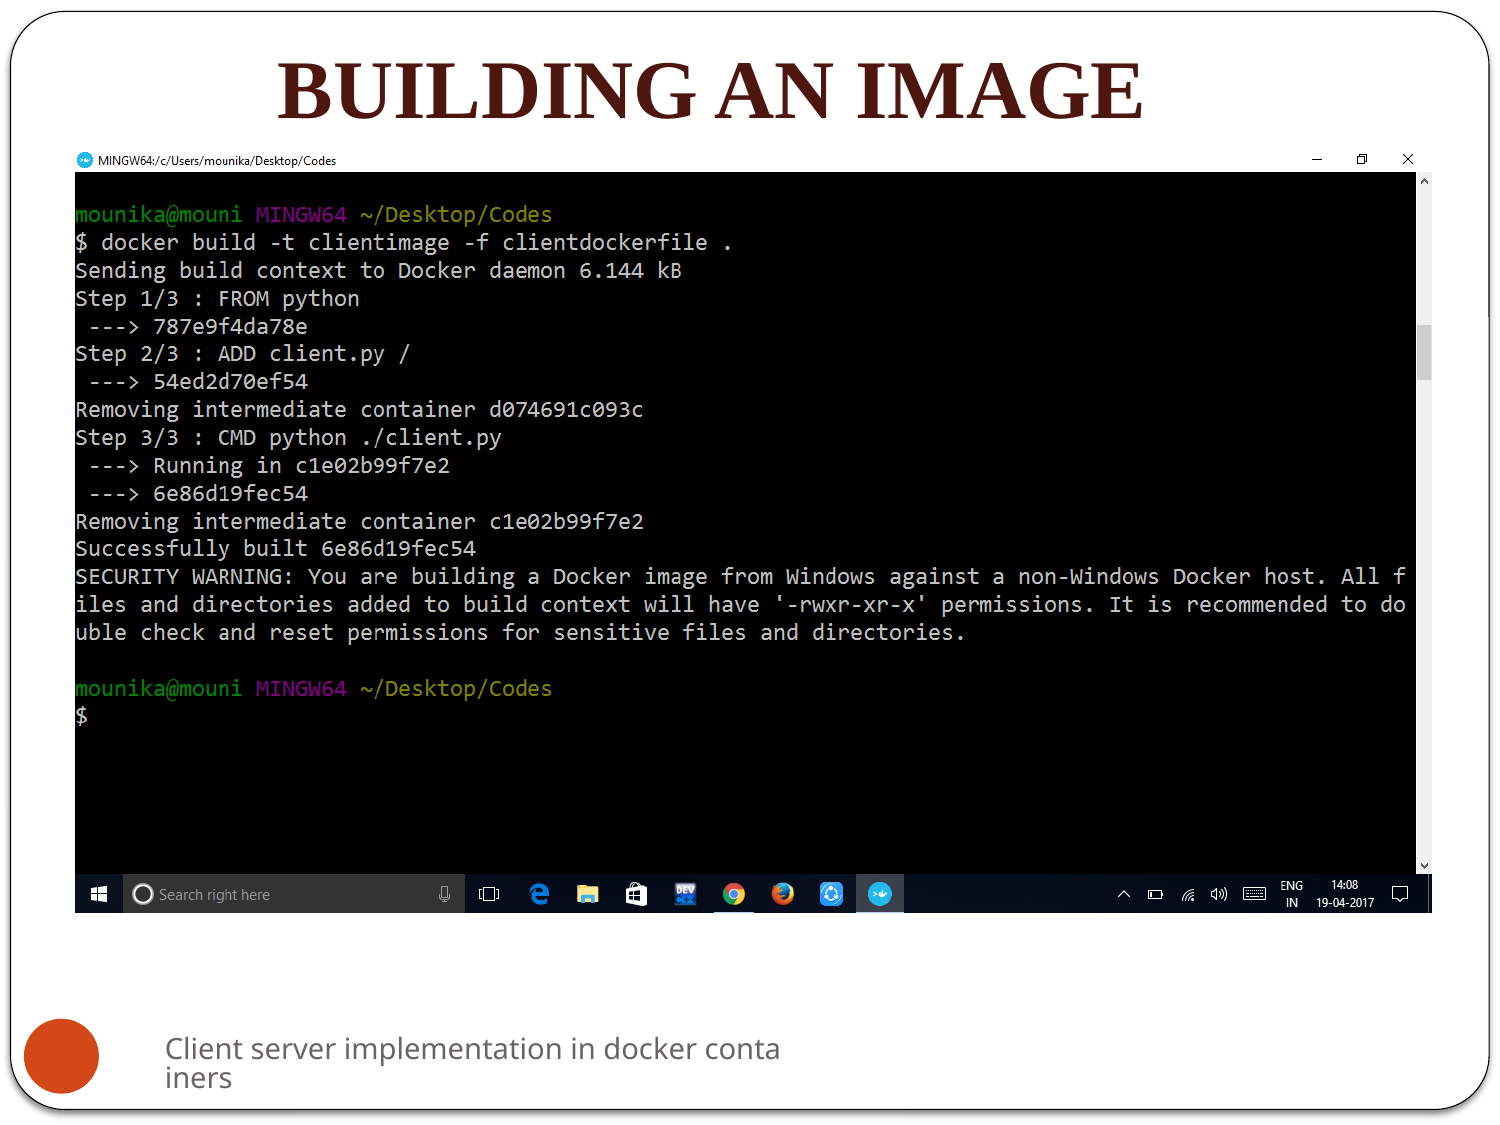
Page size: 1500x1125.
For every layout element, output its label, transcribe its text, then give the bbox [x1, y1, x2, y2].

footer Client server implementation in docker containers [150, 1012, 800, 1088]
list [74, 149, 1432, 913]
title BUILDING AN IMAGE [75, 0, 1350, 148]
slide_number [23, 1018, 99, 1094]
